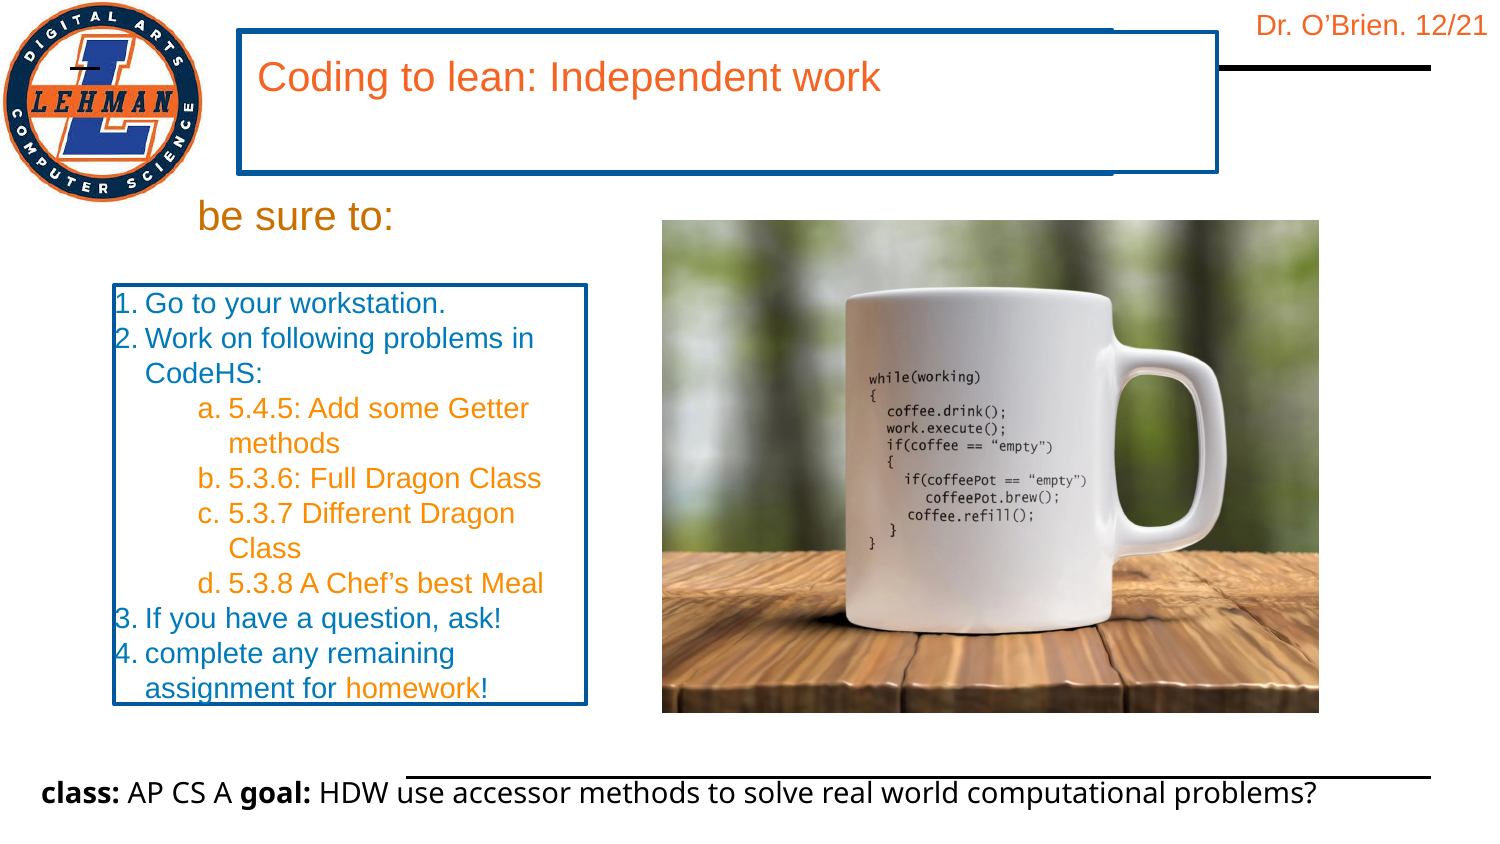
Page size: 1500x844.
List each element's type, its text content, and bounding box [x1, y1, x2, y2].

text_box be sure to: [197, 189, 407, 240]
text_box Go to your workstation. Work on following problems in CodeHS: 5.4.5: Add some Getter methods 5.3.6: Full Dragon Class 5.3.7 Different Dragon Class 5.3.8 A Chef’s best Meal If you have a question, ask! complete any remaining assignment for homework! [114, 284, 587, 705]
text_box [237, 29, 1218, 174]
picture [0, 0, 204, 204]
picture [662, 220, 1319, 713]
